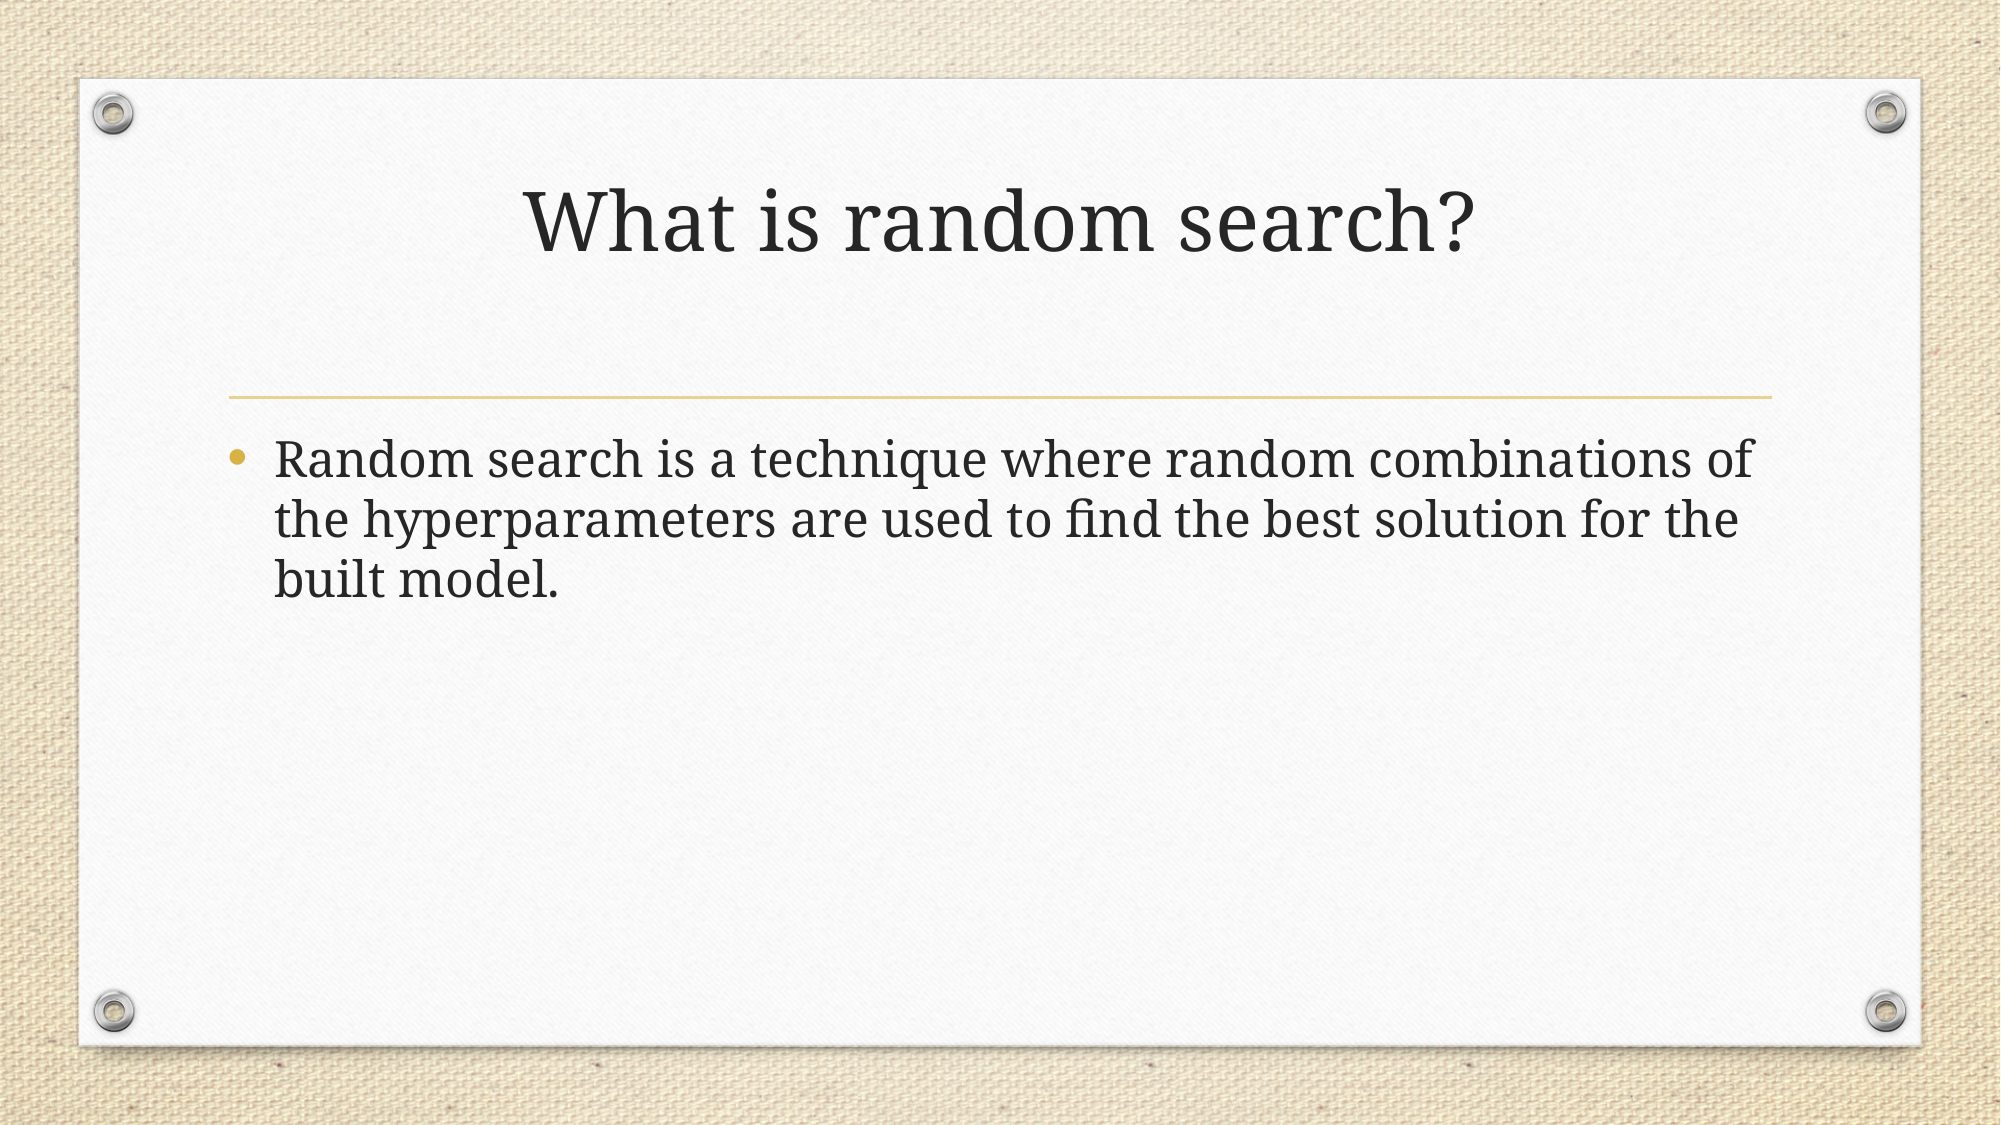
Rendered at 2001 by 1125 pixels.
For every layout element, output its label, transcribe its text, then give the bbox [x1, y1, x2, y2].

title What is random search? [212, 161, 1788, 375]
list Random search is a technique where random combinations of the hyperparameters are used to find the best solution for the built model. [212, 419, 1788, 964]
picture [0, 0, 2001, 1125]
